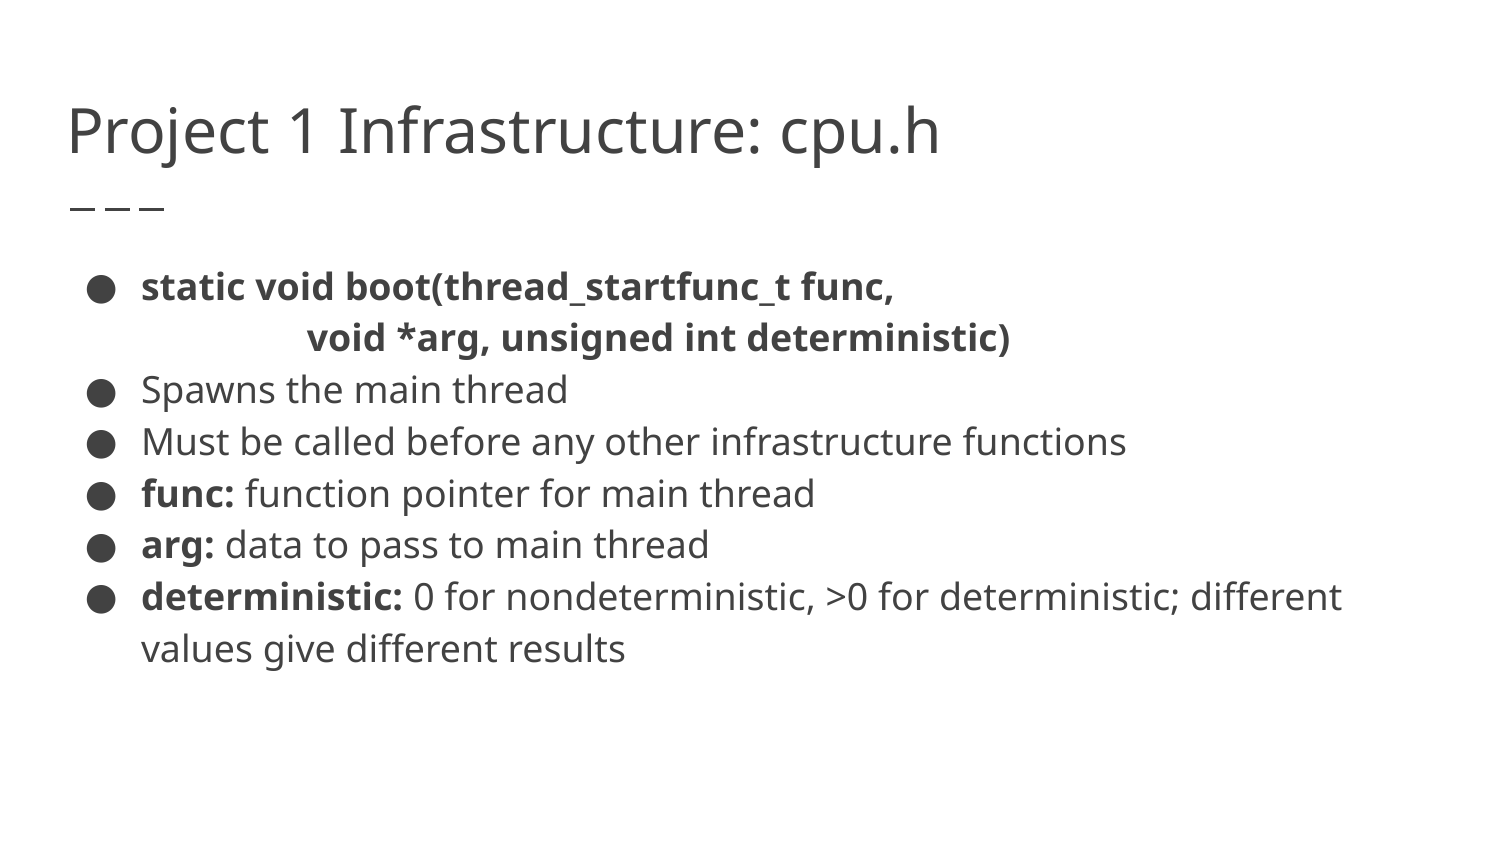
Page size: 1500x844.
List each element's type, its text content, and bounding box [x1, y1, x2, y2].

title Project 1 Infrastructure: cpu.h [51, 61, 1449, 182]
list static void boot(thread_startfunc_t func, void *arg, unsigned int deterministic) Spawns the main thread Must be called before any other infrastructure functions func: function pointer for main thread arg: data to pass to main thread deterministic: 0 for nondeterministic, >0 for deterministic; different values give different results [51, 240, 1449, 750]
